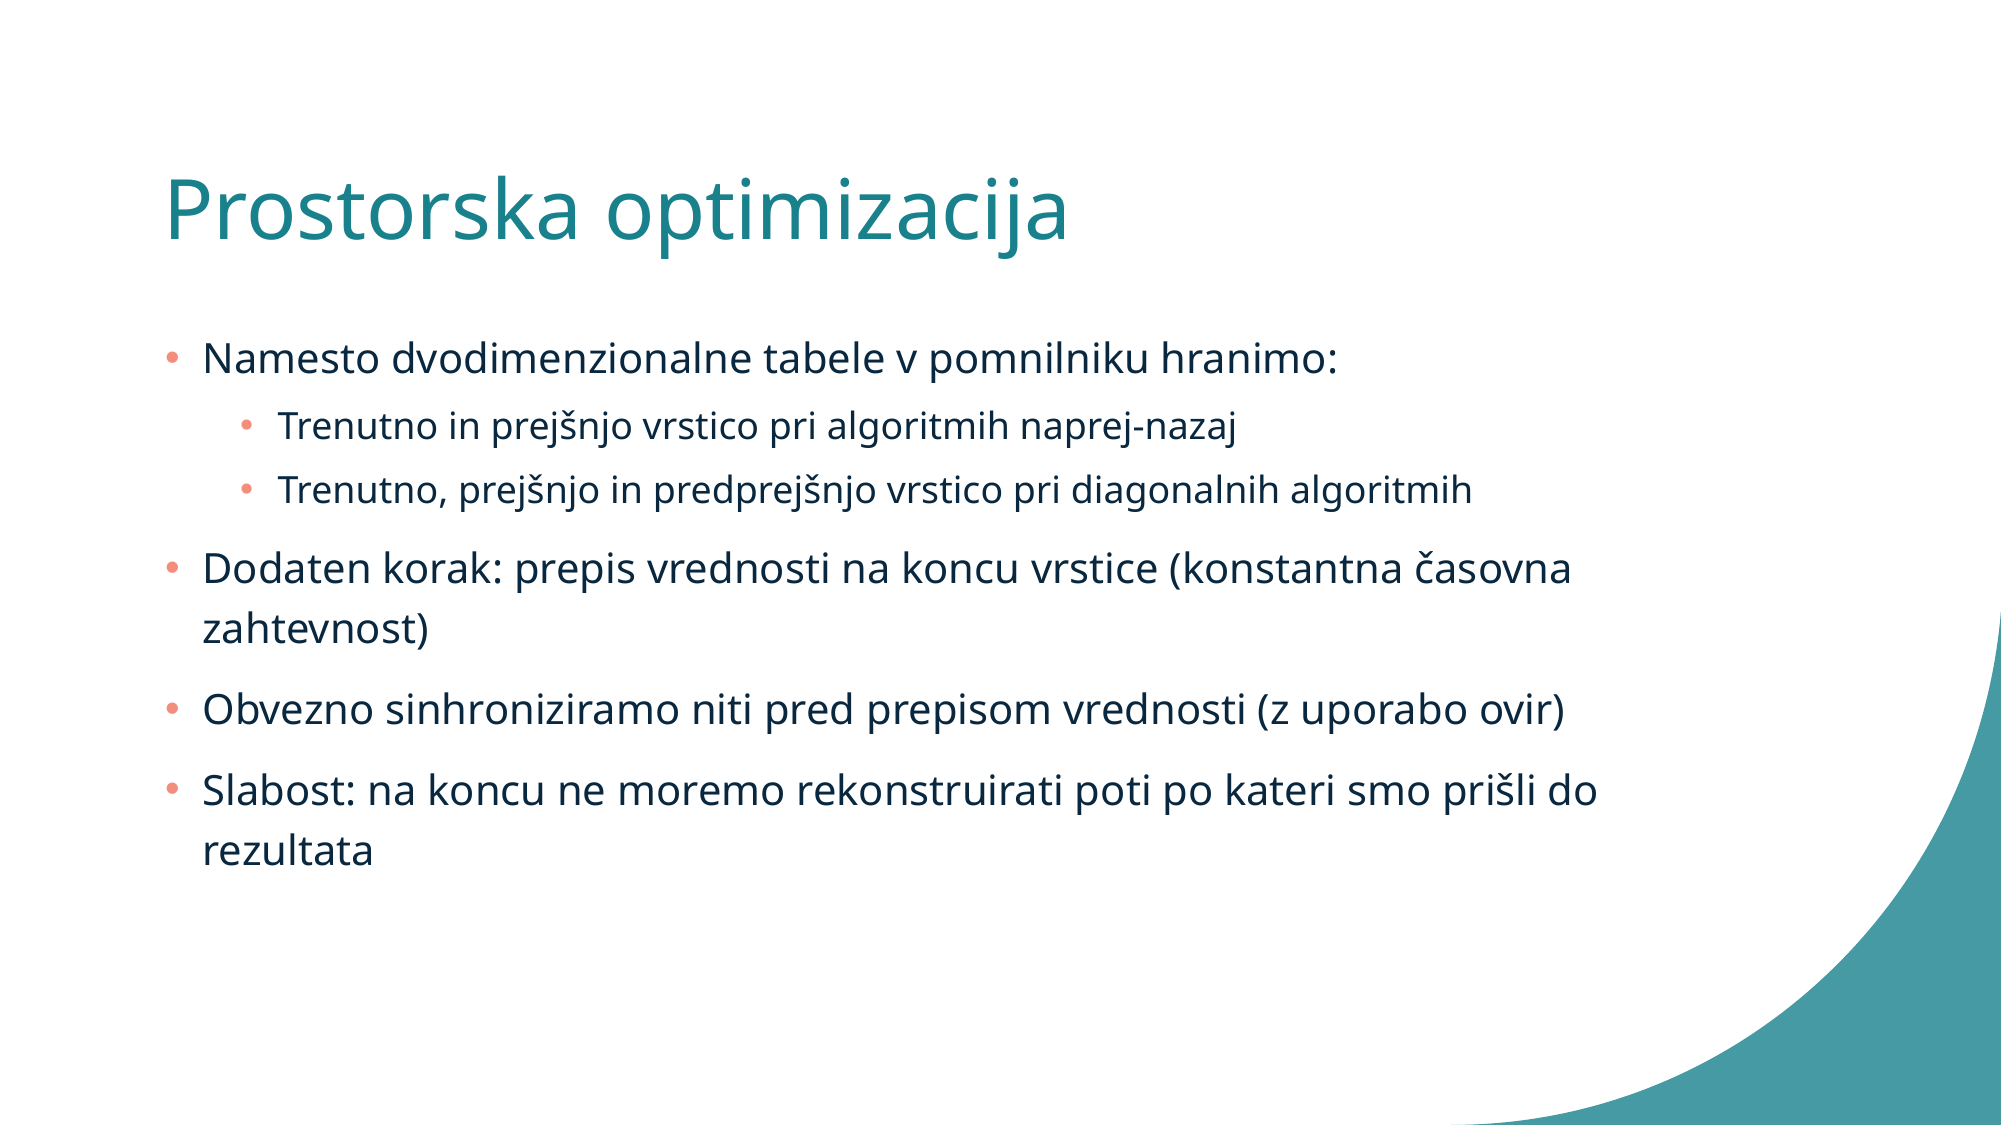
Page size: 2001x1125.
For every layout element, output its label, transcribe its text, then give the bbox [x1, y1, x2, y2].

list Namesto dvodimenzionalne tabele v pomnilniku hranimo: Trenutno in prejšnjo vrstico pri algoritmih naprej-nazaj Trenutno, prejšnjo in predprejšnjo vrstico pri diagonalnih algoritmih Dodaten korak: prepis vrednosti na koncu vrstice (konstantna časovna zahtevnost) Obvezno sinhroniziramo niti pred prepisom vrednosti (z uporabo ovir) Slabost: na koncu ne moremo rekonstruirati poti po kateri smo prišli do rezultata [150, 314, 1777, 992]
title Prostorska optimizacija [148, 96, 1775, 315]
